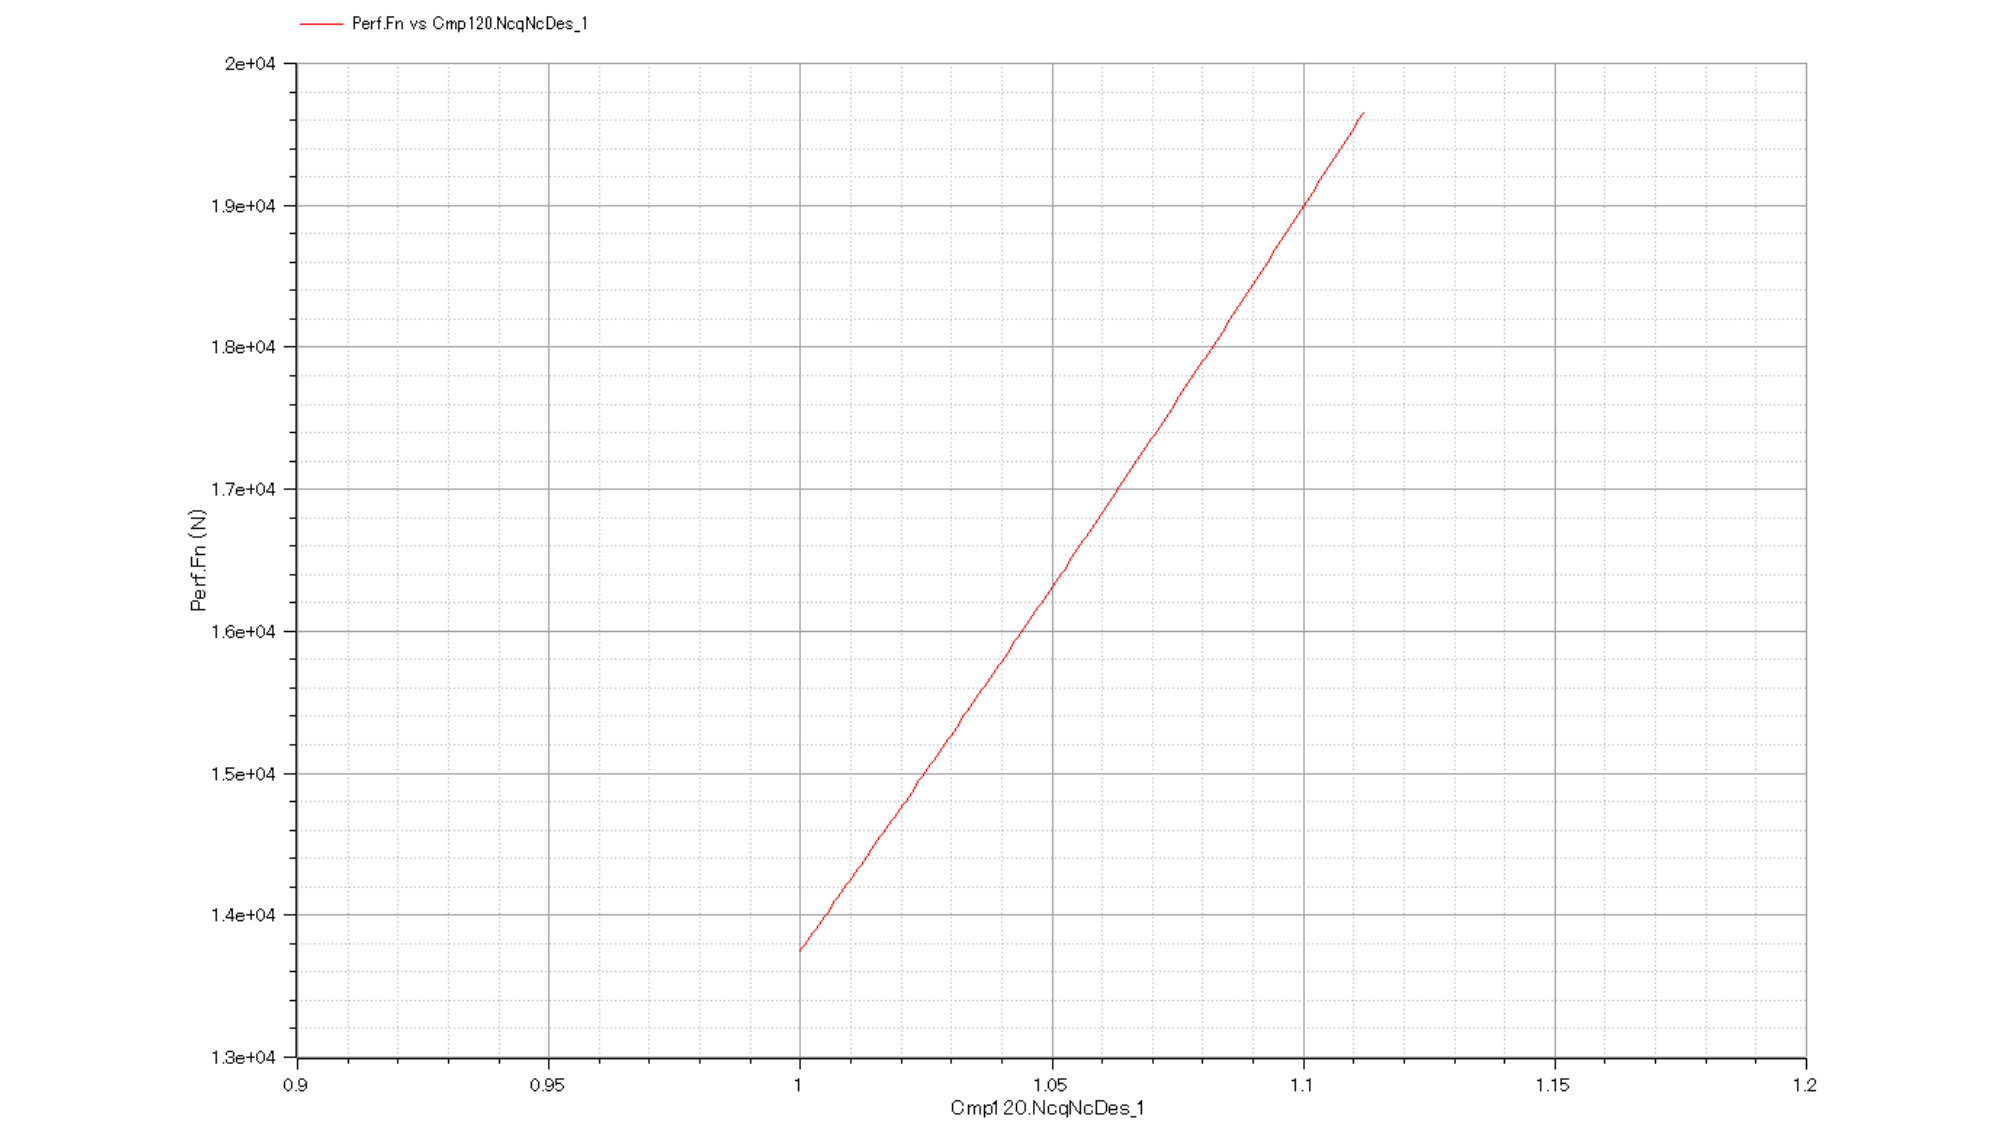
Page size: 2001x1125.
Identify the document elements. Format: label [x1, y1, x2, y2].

picture [178, 0, 1822, 1125]
